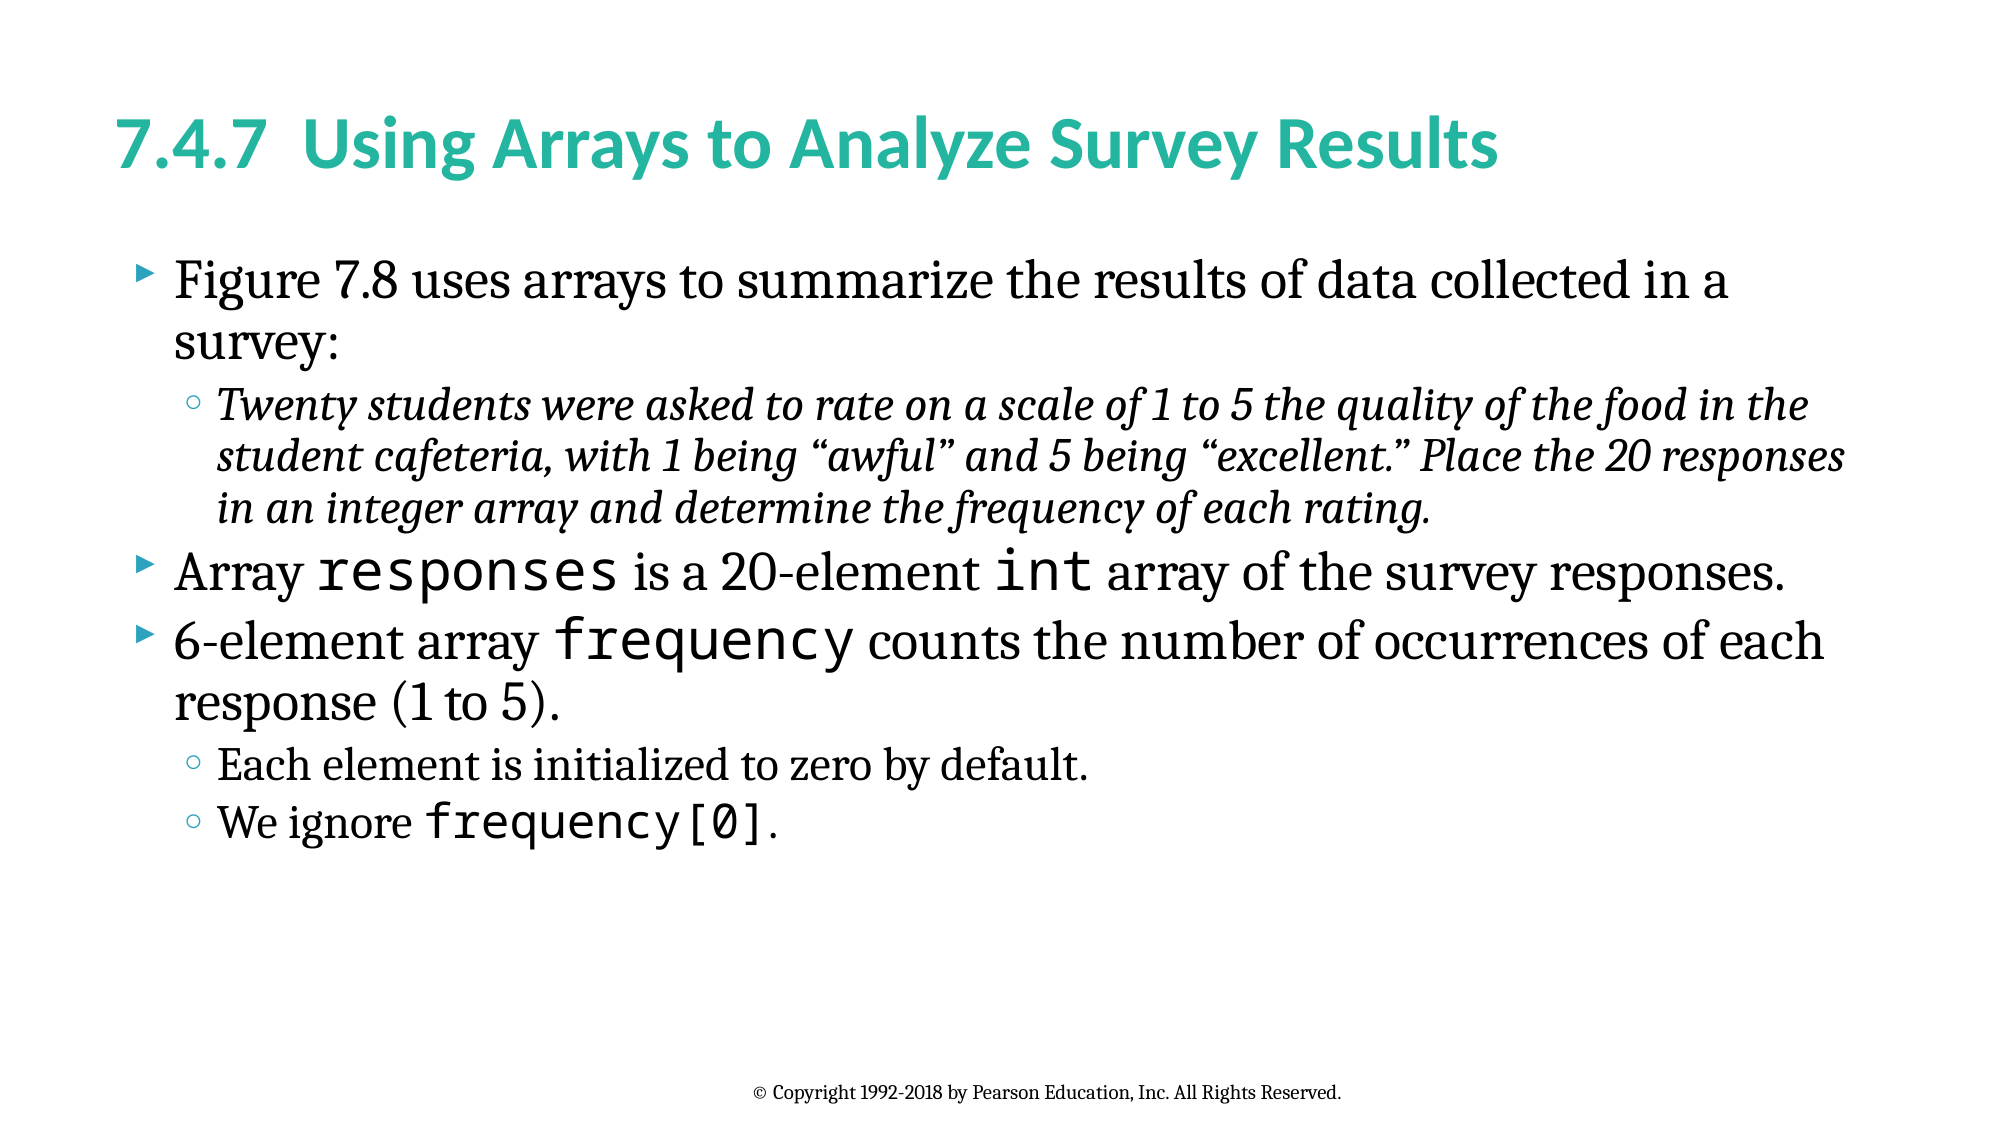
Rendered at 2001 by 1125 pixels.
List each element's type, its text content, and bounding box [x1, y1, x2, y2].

list Figure 7.8 uses arrays to summarize the results of data collected in a survey: Twenty students were asked to rate on a scale of 1 to 5 the quality of the food in the student cafeteria, with 1 being “awful” and 5 being “excellent.” Place the 20 responses in an integer array and determine the frequency of each rating. Array responses is a 20-element int array of the survey responses. 6-element array frequency counts the number of occurrences of each response (1 to 5). Each element is initialized to zero by default. We ignore frequency[0]. [99, 242, 1900, 986]
footer © Copyright 1992-2018 by Pearson Education, Inc. All Rights Reserved. [736, 1051, 1892, 1112]
title 7.4.7 Using Arrays to Analyze Survey Results [99, 45, 1900, 233]
